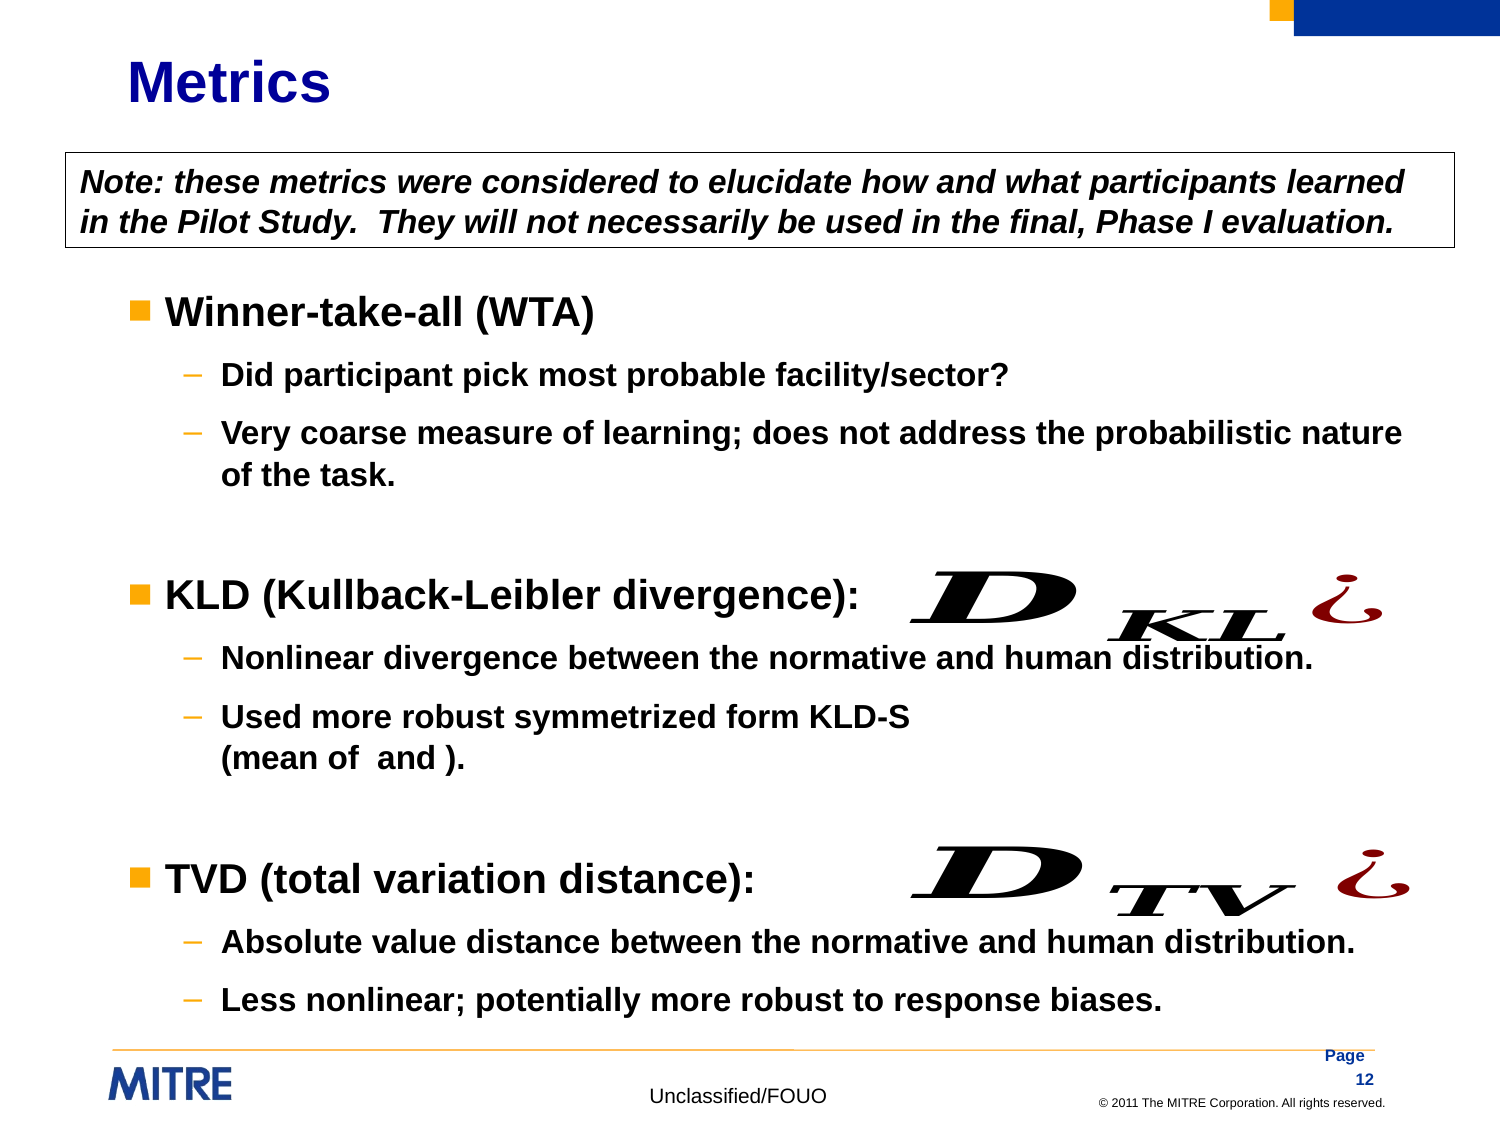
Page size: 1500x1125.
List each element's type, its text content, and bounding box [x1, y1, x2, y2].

title Metrics [112, 7, 1375, 152]
slide_number Page 12 [1301, 1052, 1390, 1078]
text_box Note: these metrics were considered to elucidate how and what participants learned in the Pilot Study. They will not necessarily be used in the final, Phase I evaluation. [65, 152, 1455, 248]
picture [103, 1064, 236, 1106]
